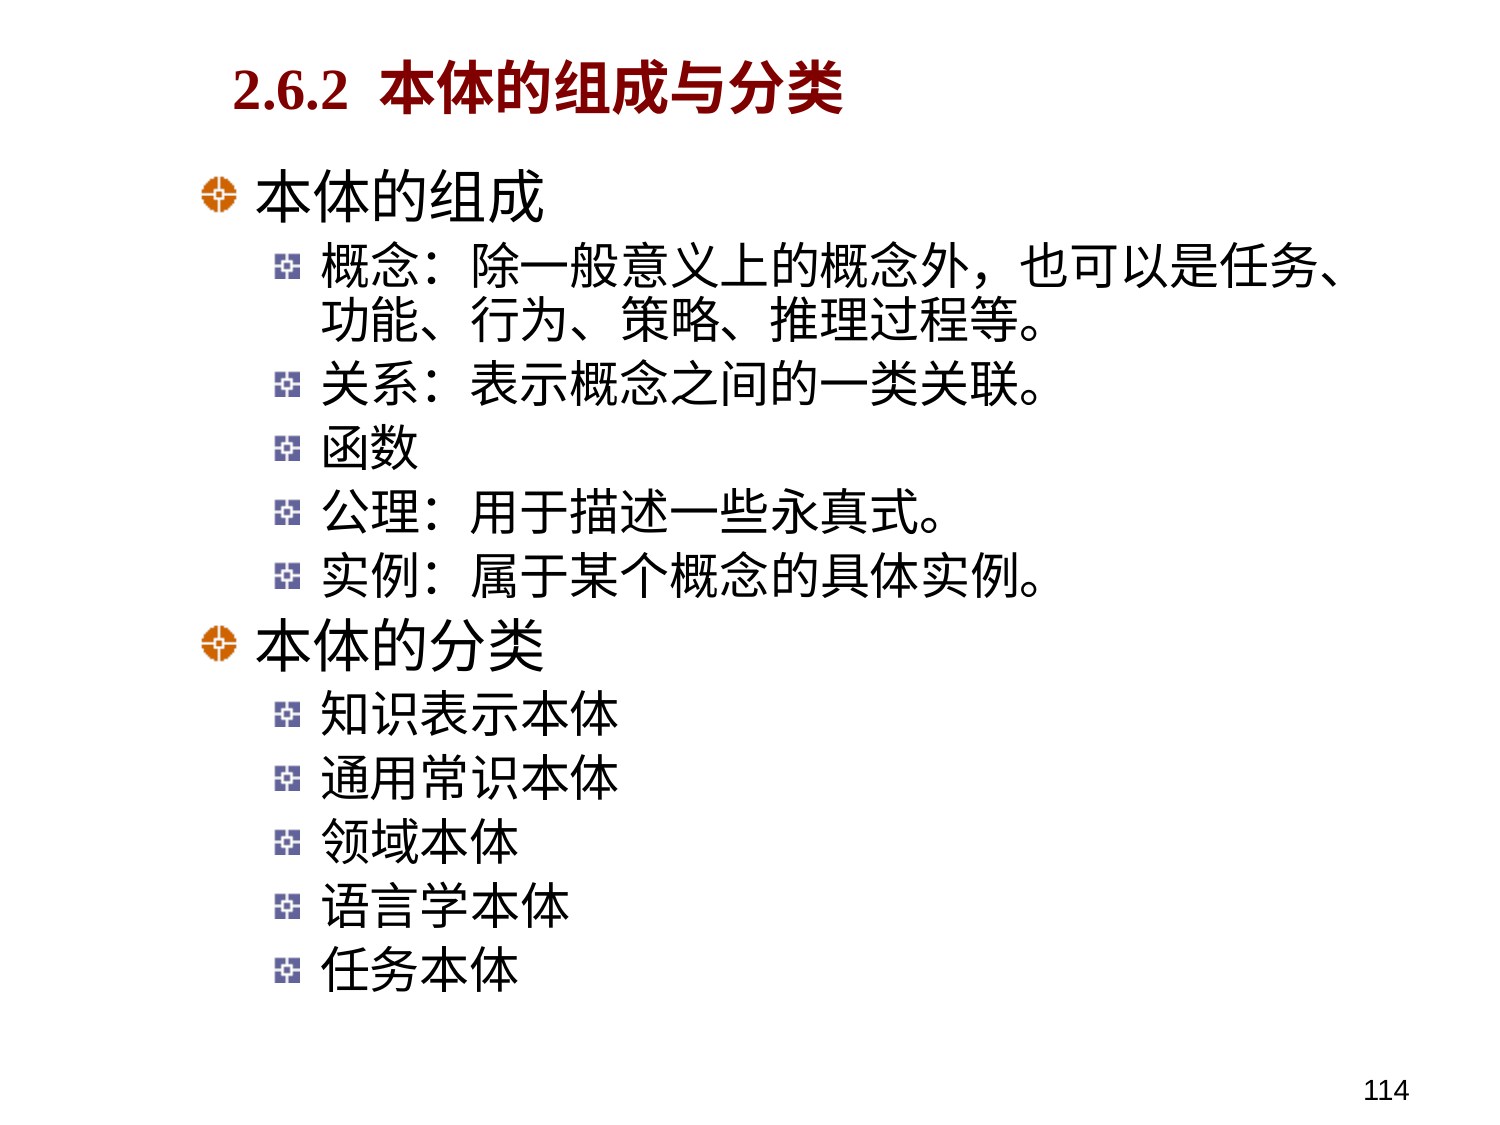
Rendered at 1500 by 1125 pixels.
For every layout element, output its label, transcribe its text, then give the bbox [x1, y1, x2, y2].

picture [198, 624, 239, 666]
picture [273, 498, 300, 525]
picture [198, 175, 239, 217]
picture [273, 892, 300, 919]
list 本体的组成 概念：除一般意义上的概念外，也可以是任务、功能、行为、策略、推理过程等。 关系：表示概念之间的一类关联。 函数 公理：用于描述一些永真式。 实例：属于某个概念的具体实例。 本体的分类 知识表示本体 通用常识本体 领域本体 语言学本体 任务本体 [182, 160, 1365, 1036]
text_box 2.6.2 本体的组成与分类 [218, 10, 1317, 161]
picture [273, 700, 300, 727]
picture [273, 764, 300, 791]
picture [273, 370, 300, 397]
picture [273, 956, 300, 983]
picture [273, 561, 300, 589]
picture [273, 434, 300, 461]
picture [273, 252, 300, 279]
picture [273, 828, 300, 855]
slide_number 114 [891, 1070, 1426, 1106]
